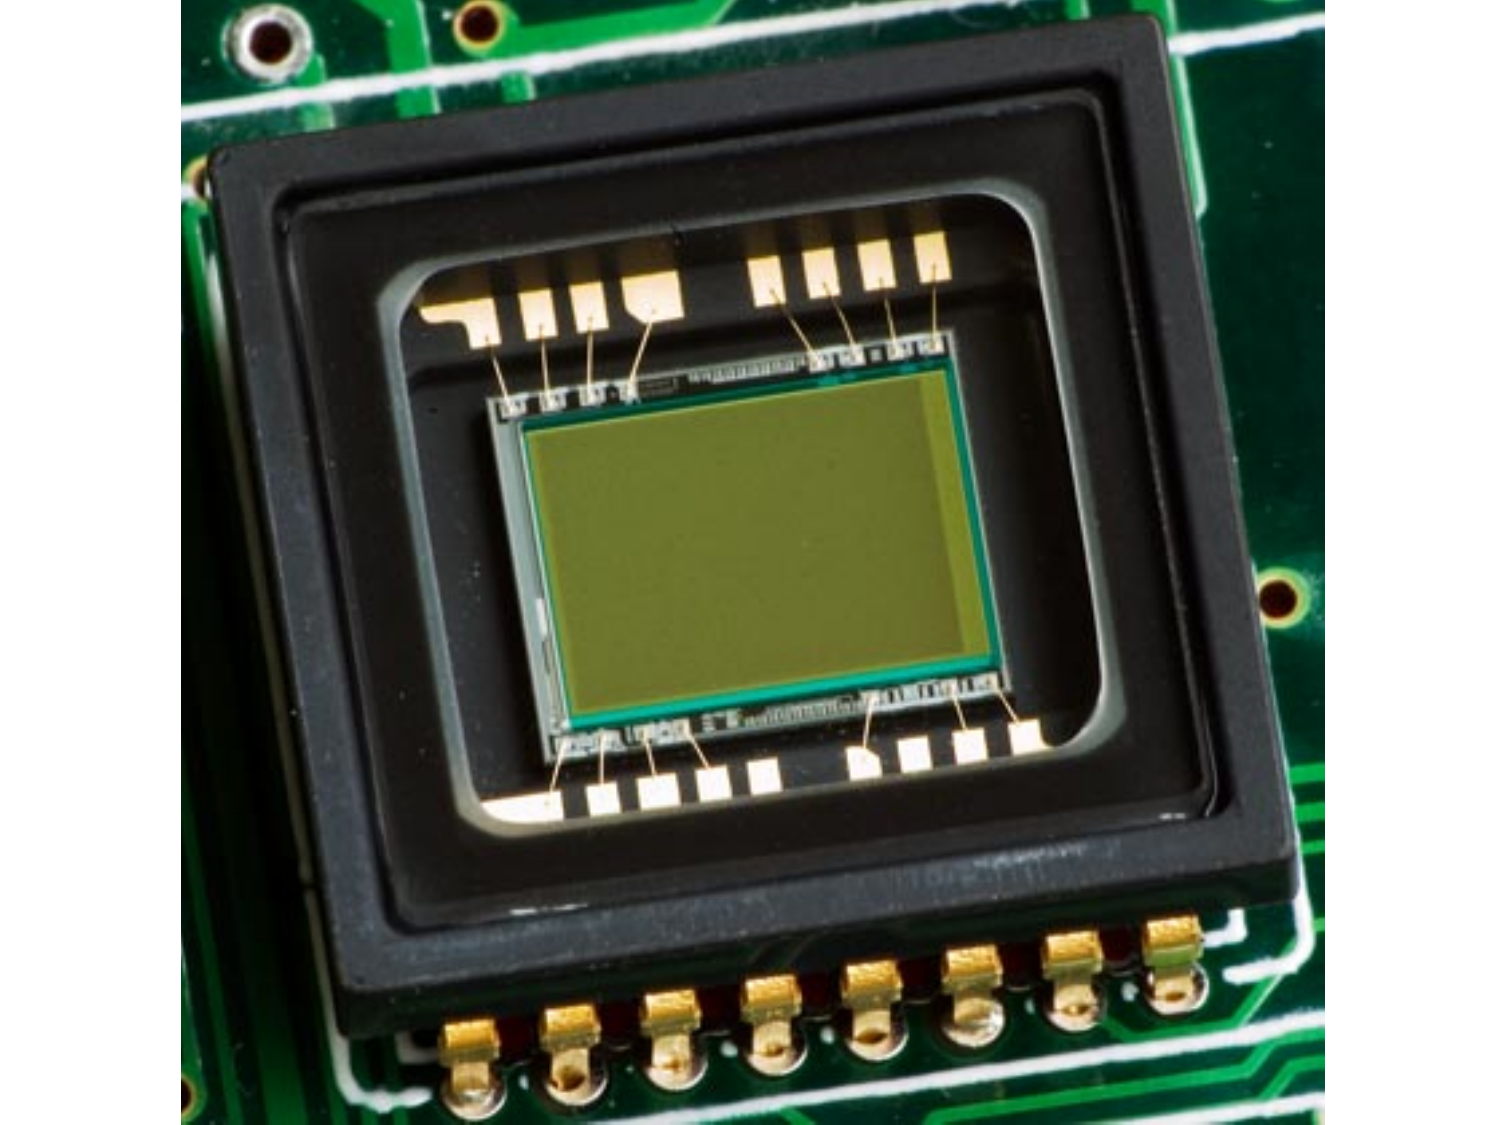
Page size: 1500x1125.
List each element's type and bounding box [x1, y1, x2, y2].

picture [180, 0, 1326, 1125]
